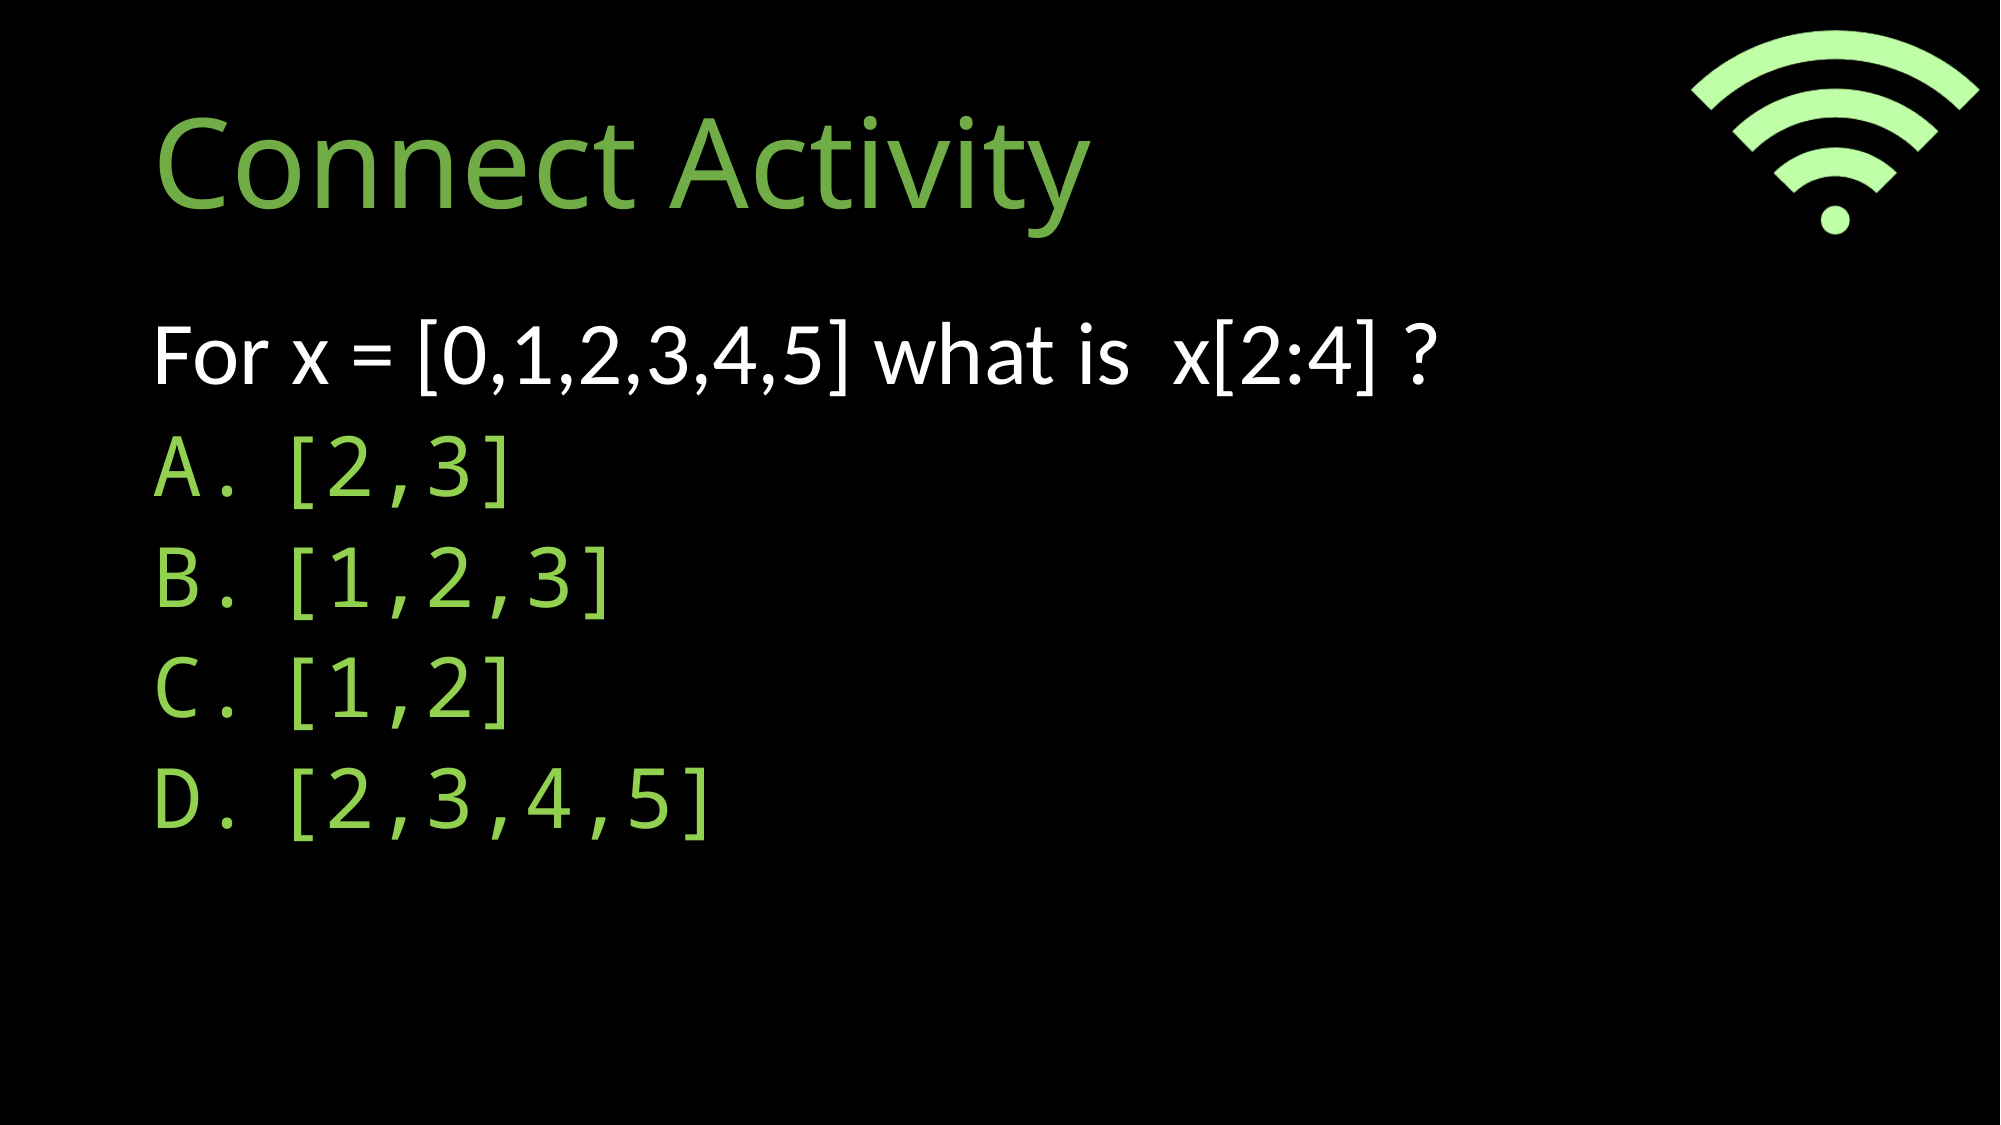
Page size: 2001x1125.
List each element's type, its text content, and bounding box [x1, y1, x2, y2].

title Connect Activity [137, 59, 1690, 278]
picture [1690, 0, 1981, 278]
list For x = [0,1,2,3,4,5] what is x[2:4] ? [2,3] [1,2,3] [1,2] [2,3,4,5] [137, 299, 1863, 1014]
